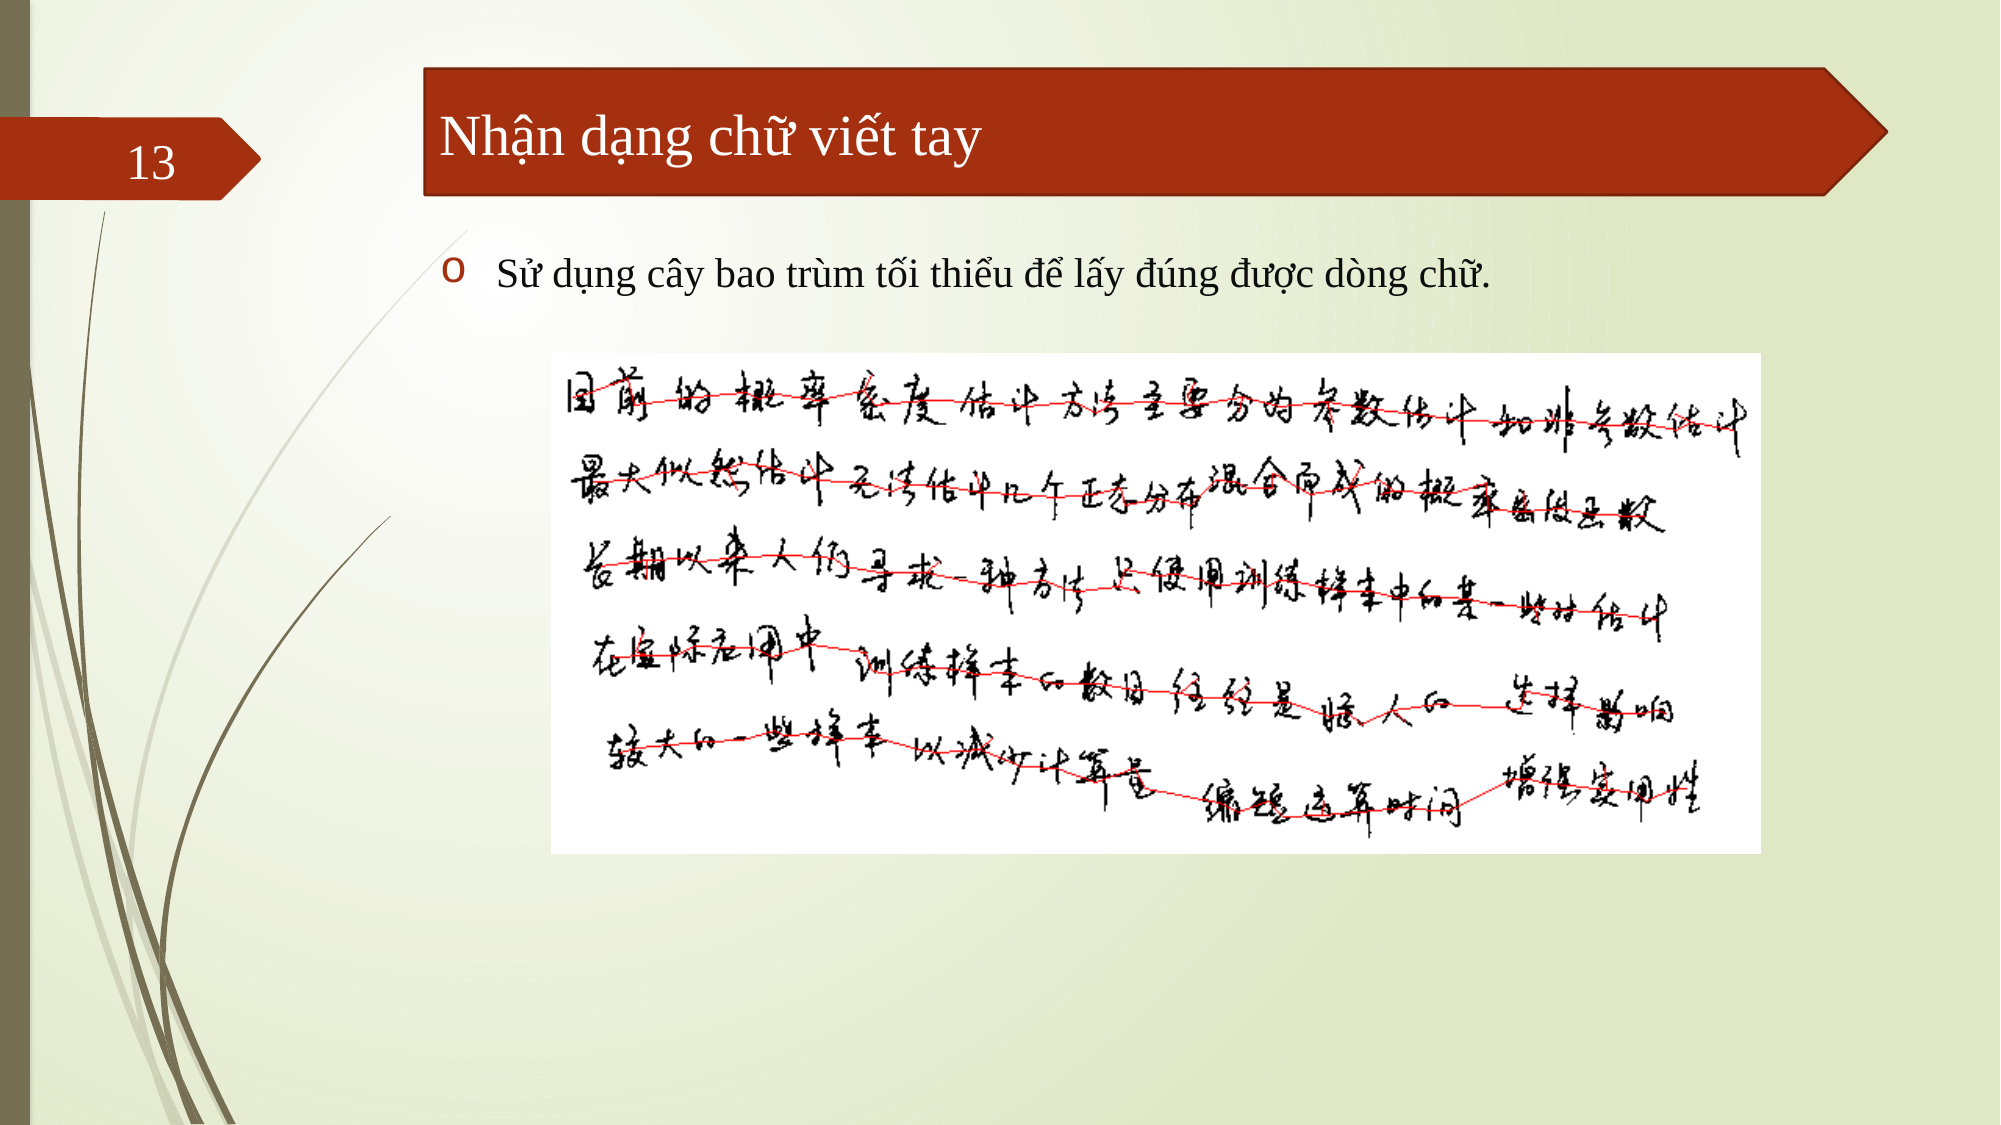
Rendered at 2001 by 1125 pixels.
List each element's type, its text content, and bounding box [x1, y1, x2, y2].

text_box Nhận dạng chữ viết tay [423, 67, 1889, 197]
list Sử dụng cây bao trùm tối thiểu để lấy đúng được dòng chữ. [424, 237, 1888, 970]
slide_number 13 [87, 129, 216, 190]
picture [551, 353, 1761, 854]
